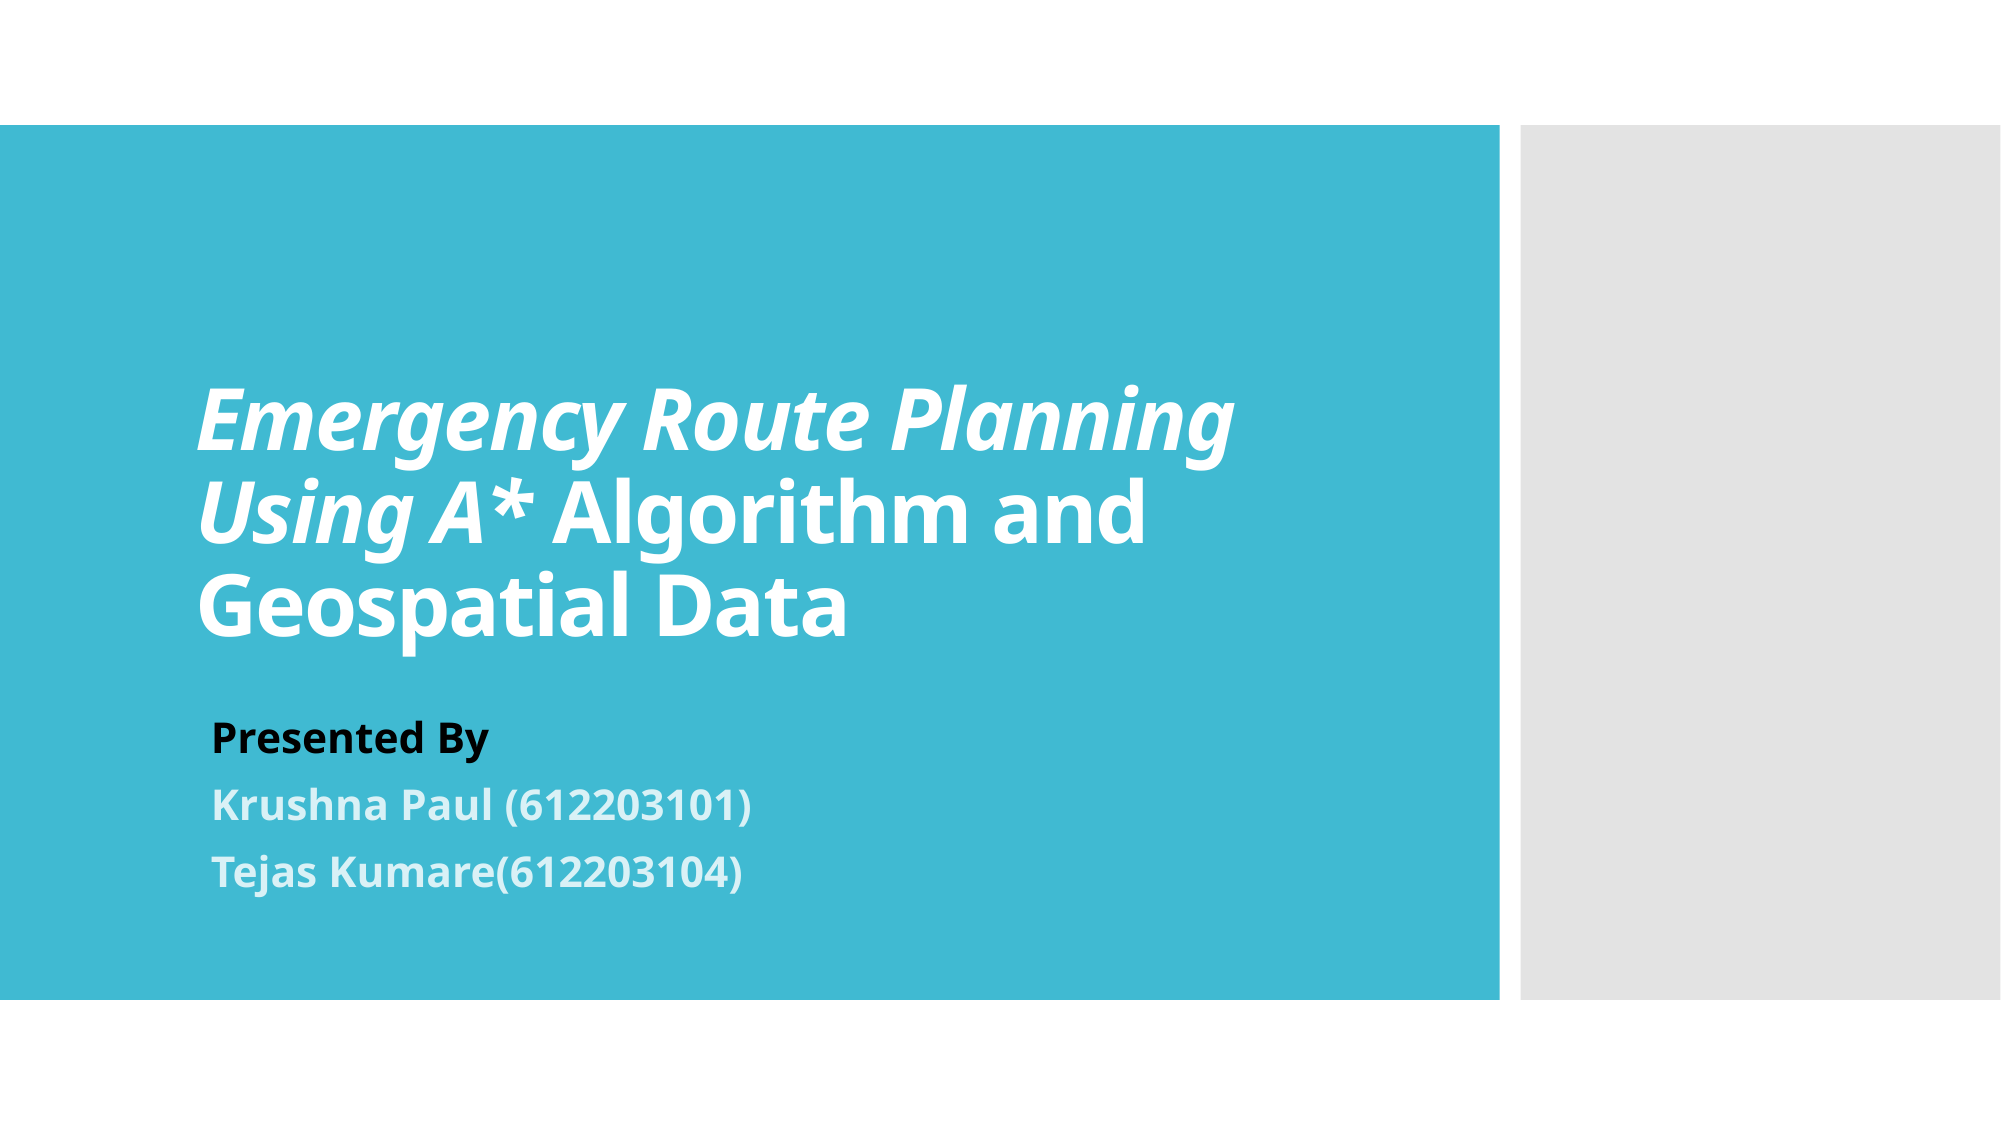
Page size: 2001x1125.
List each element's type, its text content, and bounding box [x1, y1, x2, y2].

subtitle Presented By Krushna Paul (612203101) Tejas Kumare(612203104) [195, 709, 1396, 905]
title Emergency Route Planning Using A* Algorithm and Geospatial Data [180, 366, 1381, 663]
